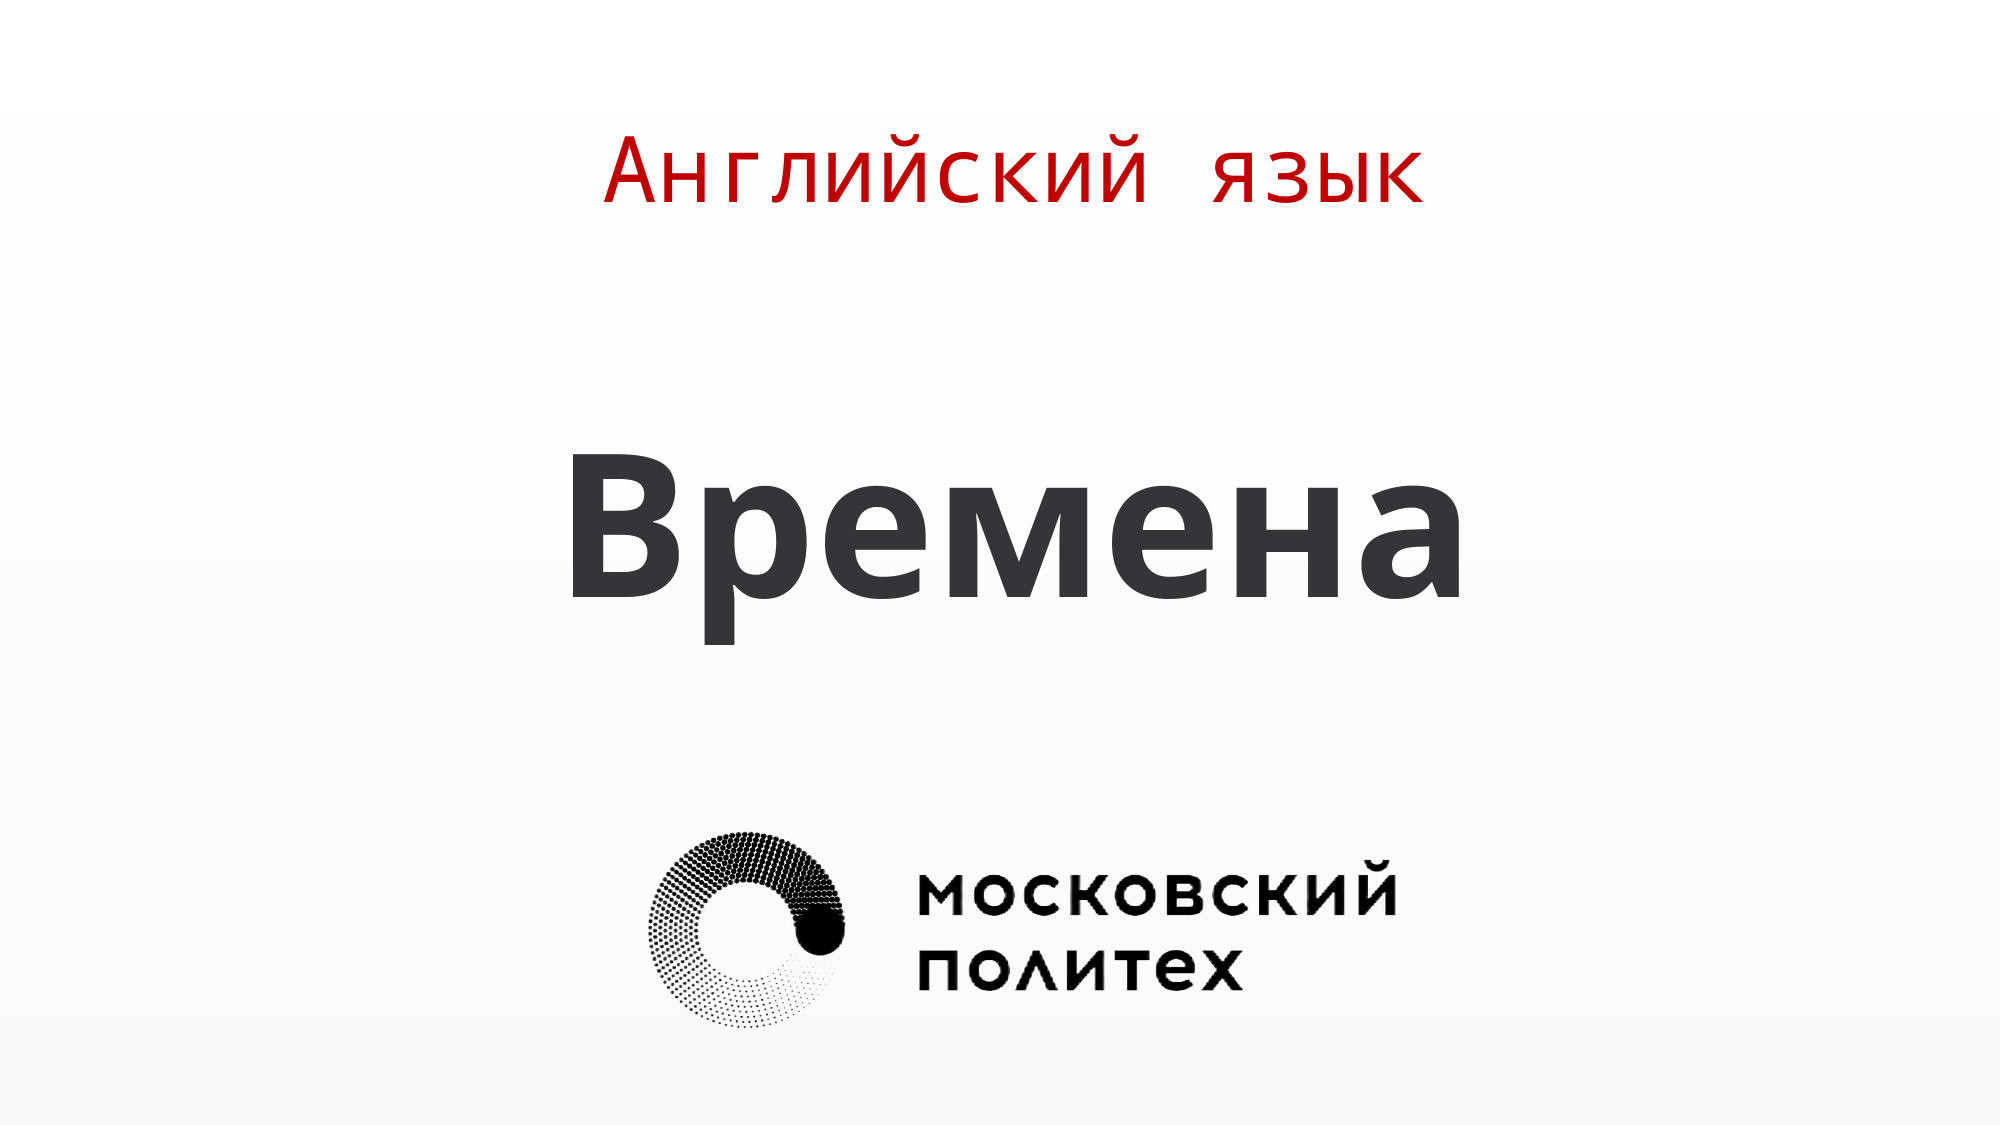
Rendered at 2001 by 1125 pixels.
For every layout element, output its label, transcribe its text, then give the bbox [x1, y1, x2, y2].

text_box Английский язык [587, 103, 1442, 229]
picture [595, 734, 1437, 1083]
text_box Времена [182, 390, 1848, 756]
